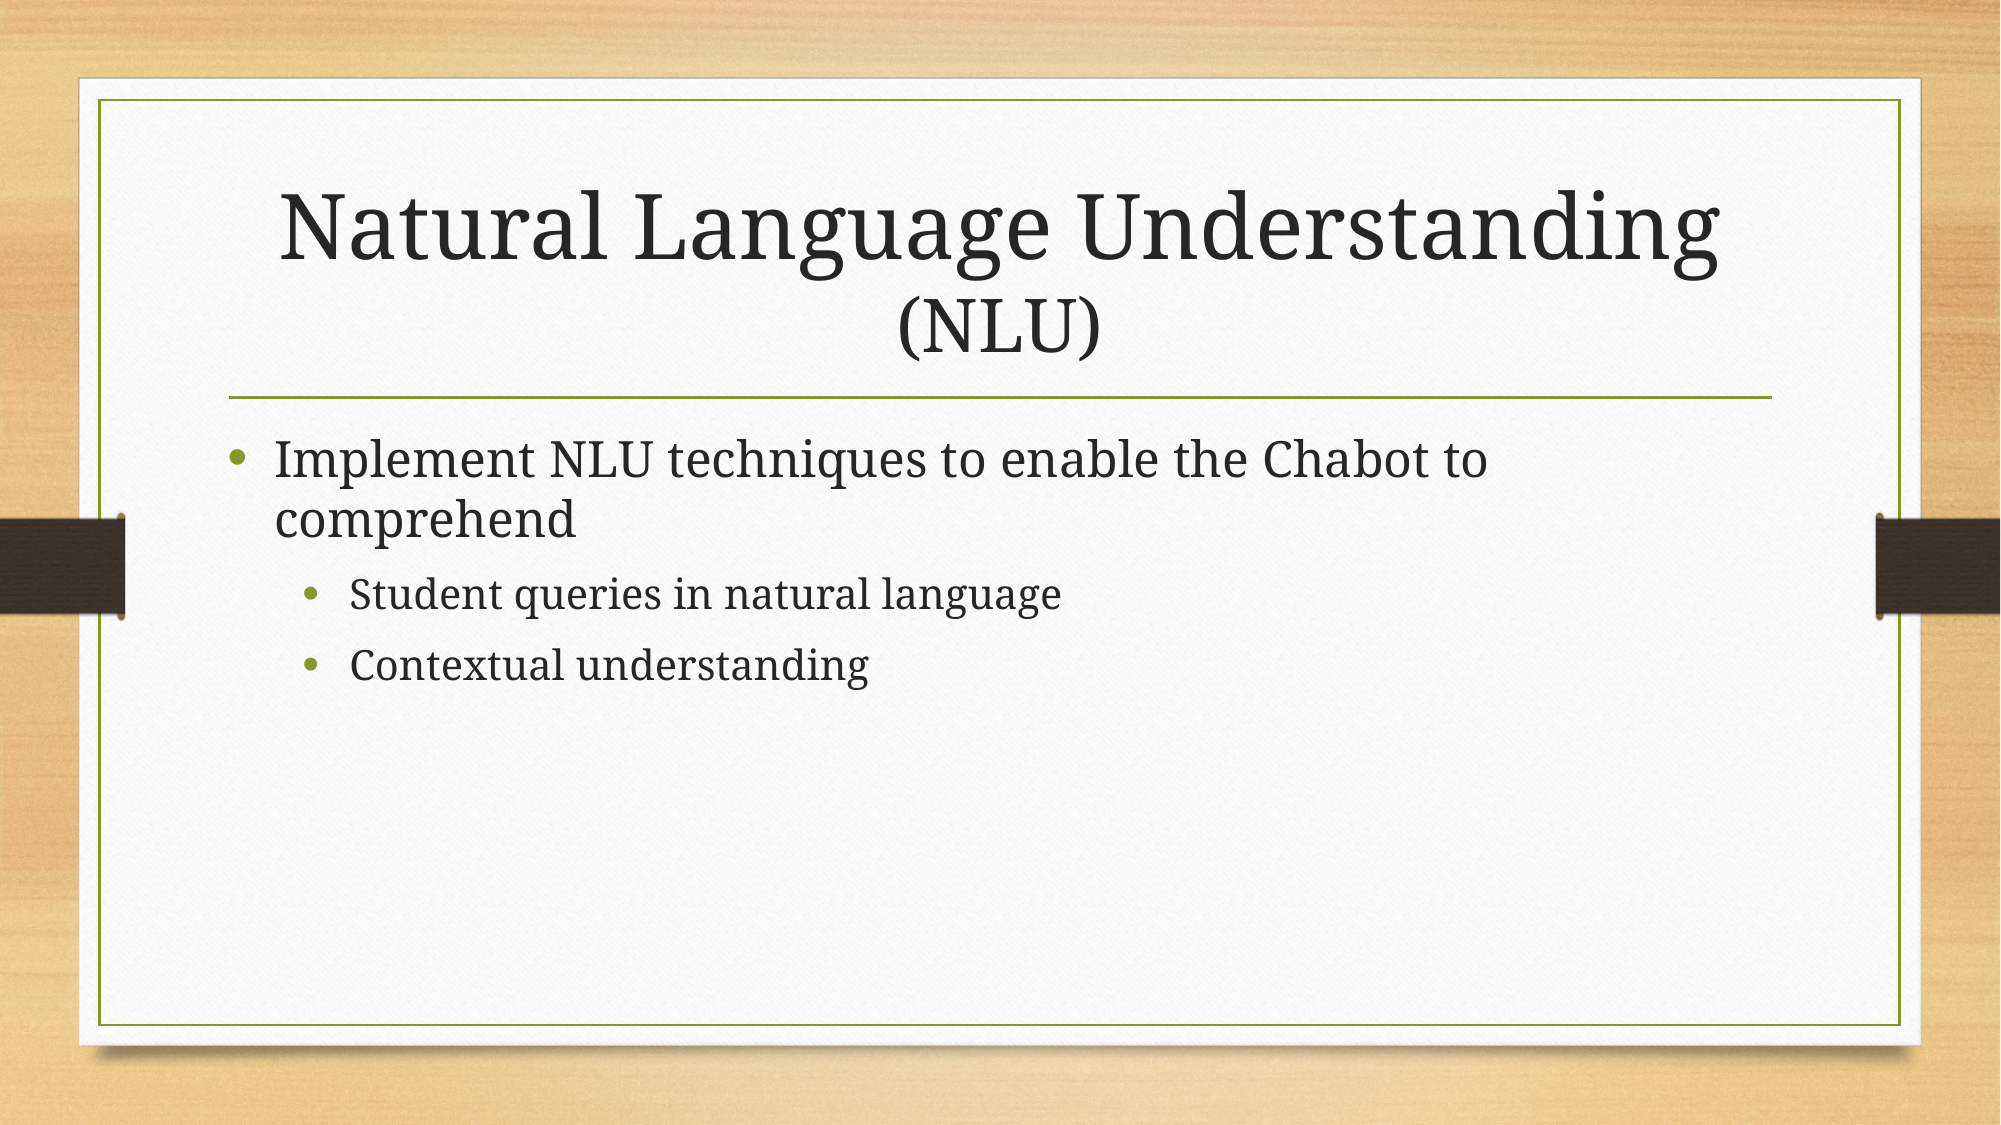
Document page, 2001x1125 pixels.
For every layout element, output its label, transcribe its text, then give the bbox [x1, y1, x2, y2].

title Natural Language Understanding (NLU) [212, 161, 1788, 375]
picture [0, 0, 2001, 1125]
list Implement NLU techniques to enable the Chabot to comprehend Student queries in natural language Contextual understanding [212, 419, 1788, 964]
